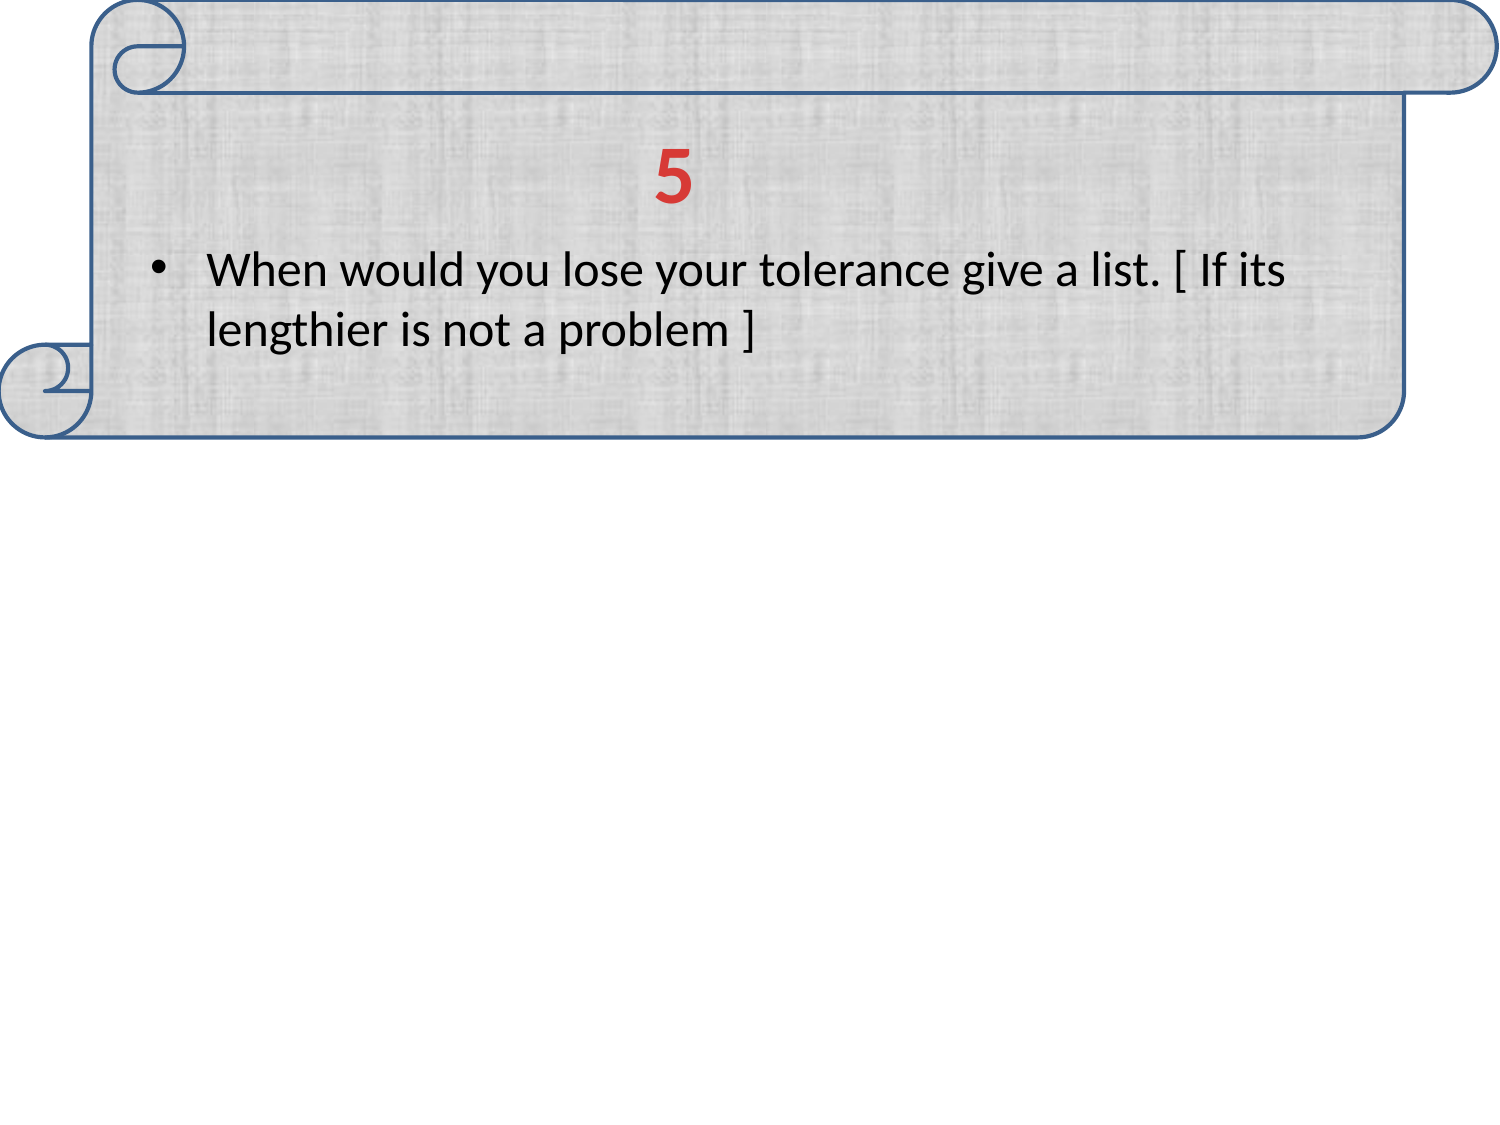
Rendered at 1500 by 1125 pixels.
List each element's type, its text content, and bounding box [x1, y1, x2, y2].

text_box When would you lose your tolerance give a list. [ If its lengthier is not a problem ] [135, 228, 1361, 364]
text_box [0, 0, 1499, 440]
text_box 5 [624, 112, 725, 228]
